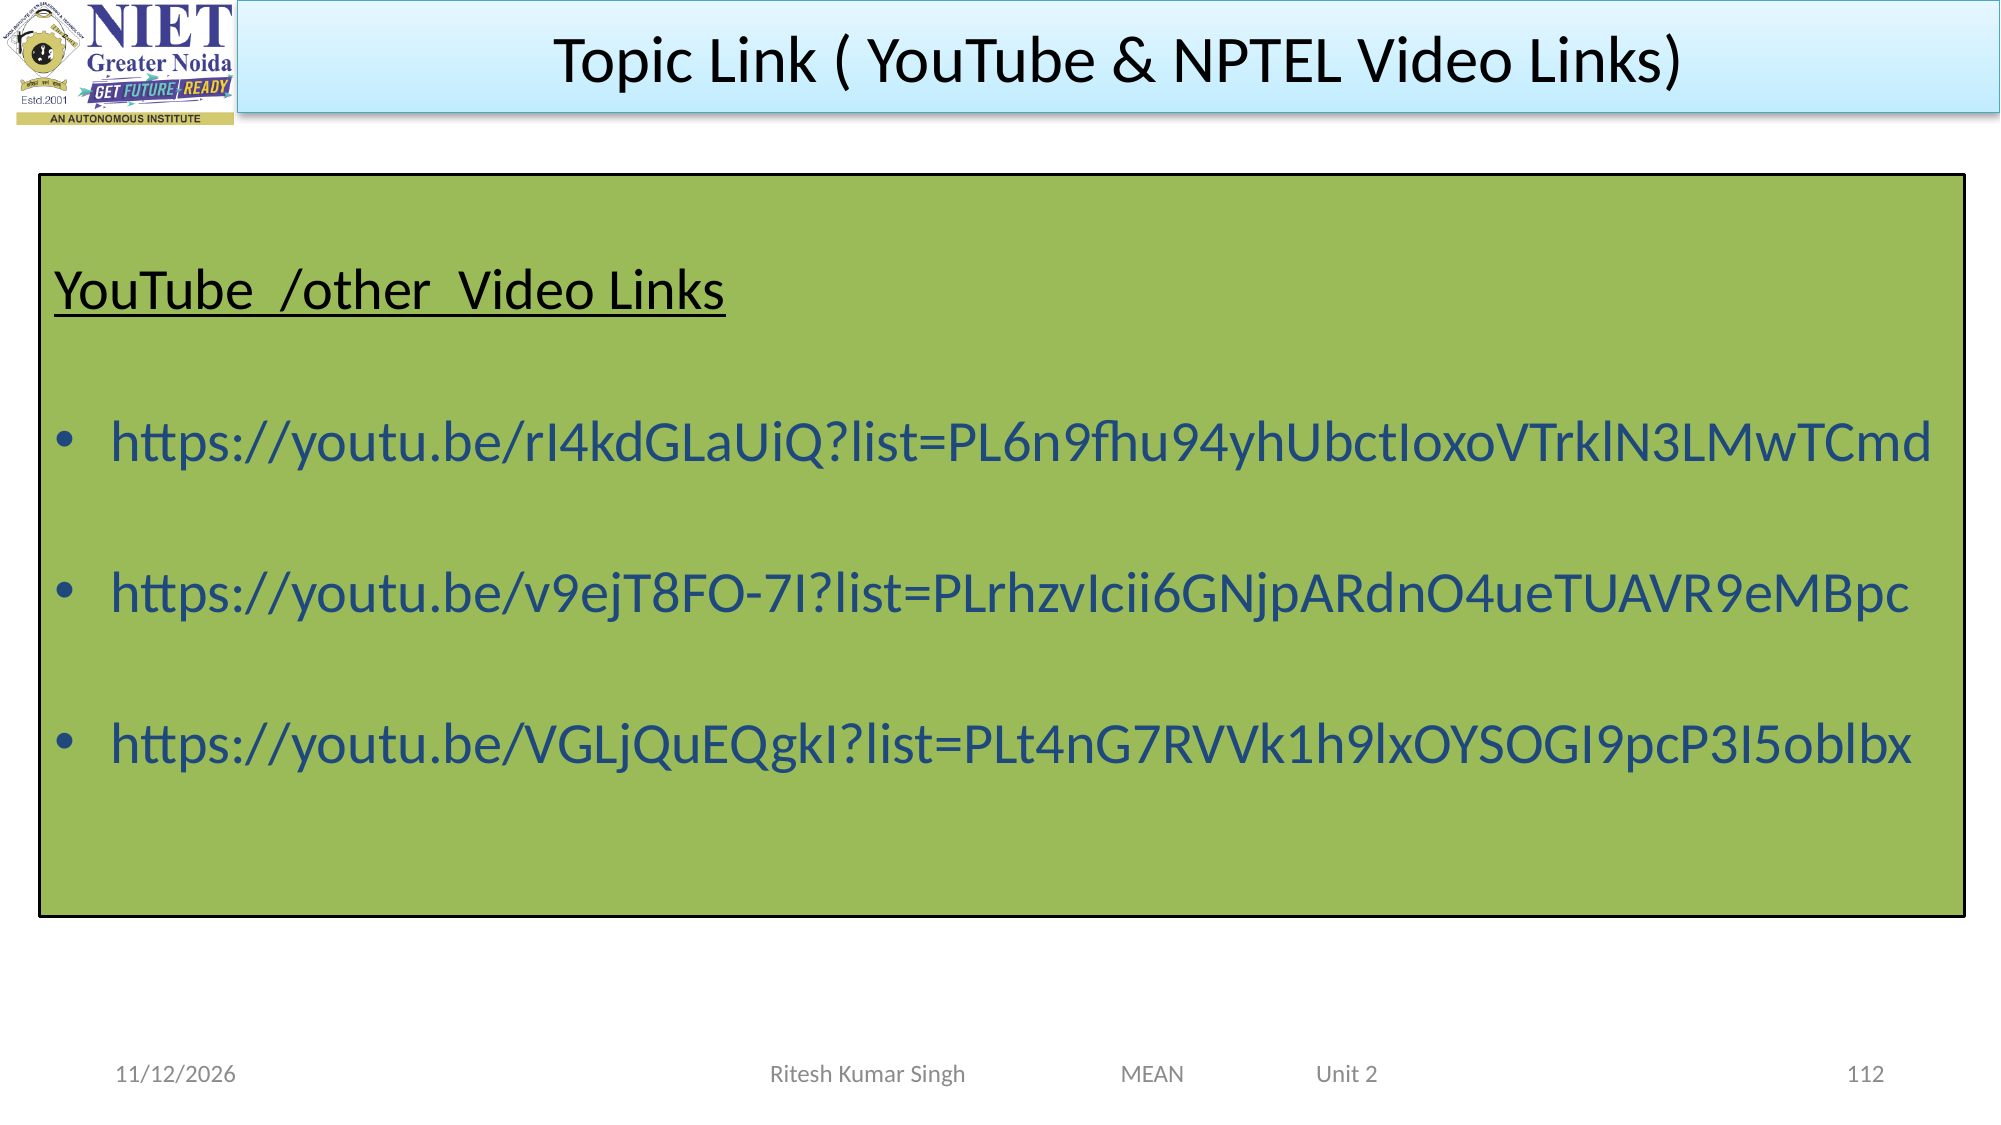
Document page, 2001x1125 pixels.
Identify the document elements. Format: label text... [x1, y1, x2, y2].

text_box Topic Link ( YouTube & NPTEL Video Links) [237, 0, 2000, 113]
picture [3, 2, 234, 125]
footer Ritesh Kumar Singh MEAN Unit 2 [662, 1042, 1433, 1103]
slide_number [99, 1042, 567, 1103]
text_box YouTube /other Video Links https://youtu.be/rI4kdGLaUiQ?list=PL6n9fhu94yhUbctIoxoVTrklN3LMwTCmd https://youtu.be/v9ejT8FO-7I?list=PLrhzvIcii6GNjpARdnO4ueTUAVR9eMBpc https://youtu.be/VGLjQuEQgkI?list=PLt4nG7RVVk1h9lxOYSOGI9pcP3I5oblbx [39, 174, 1965, 917]
slide_number 112 [1433, 1042, 1900, 1103]
